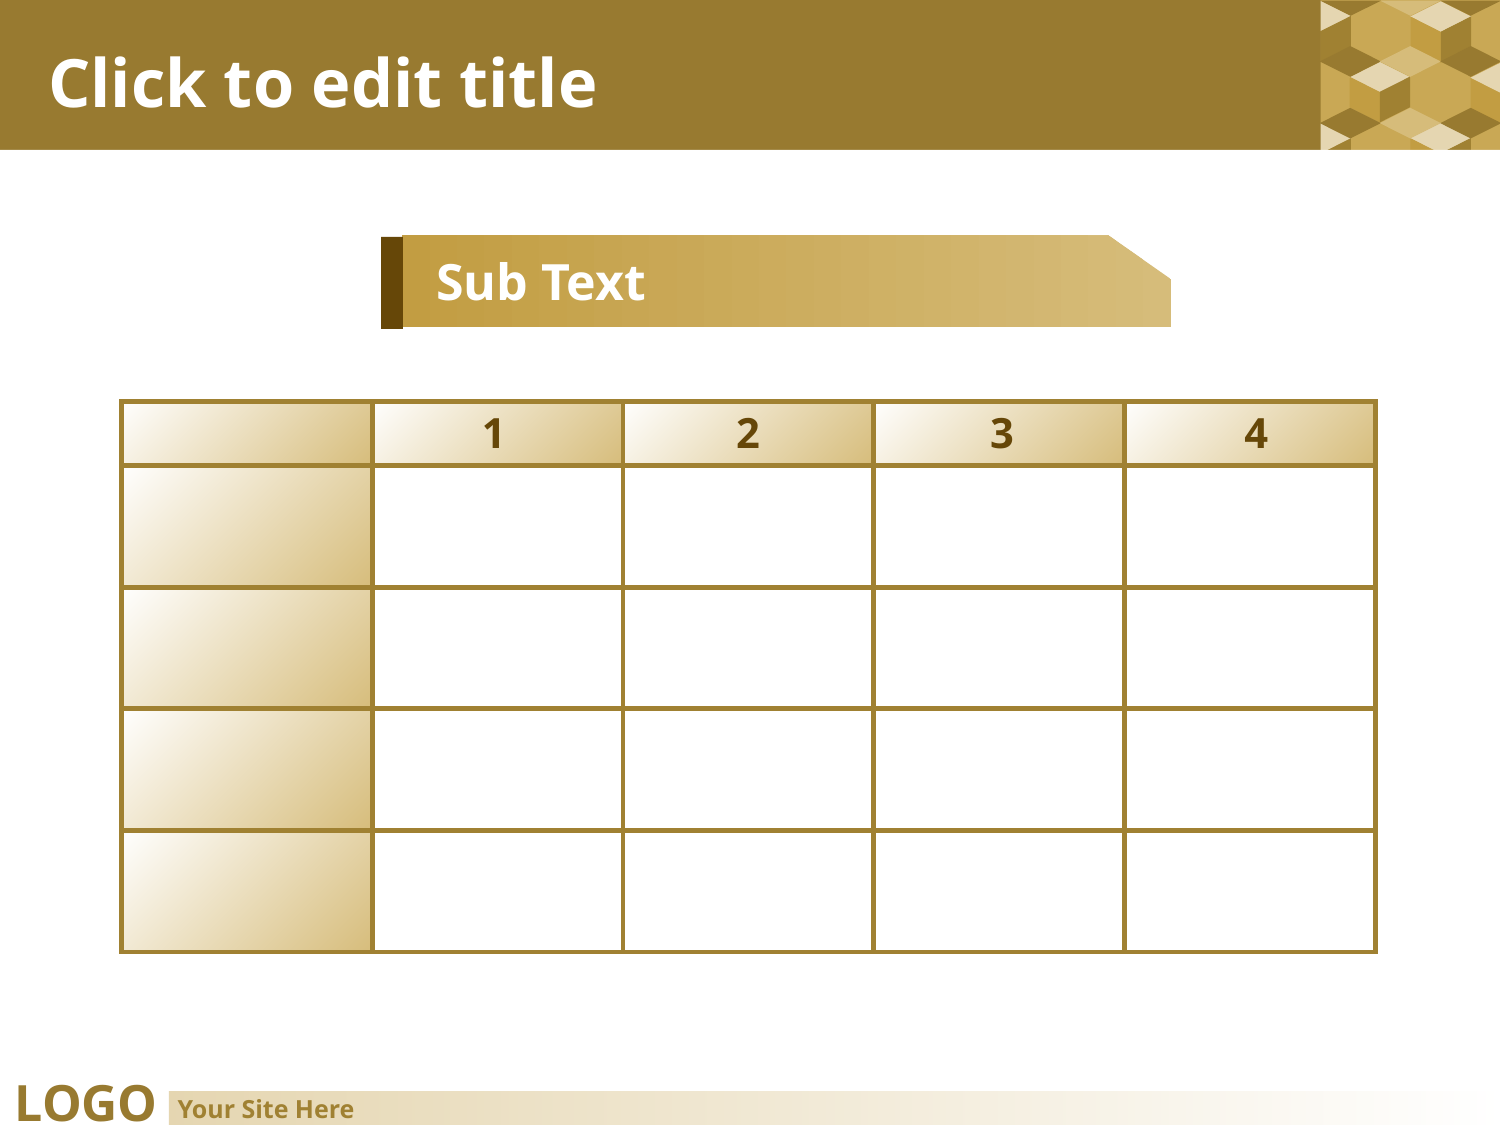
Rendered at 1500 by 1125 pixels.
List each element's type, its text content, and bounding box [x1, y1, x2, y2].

text_box [623, 587, 873, 708]
text_box 1 [435, 405, 552, 465]
text_box [1124, 401, 1376, 465]
text_box [121, 465, 373, 587]
text_box [873, 708, 1124, 830]
text_box [373, 401, 623, 465]
text_box [1124, 465, 1376, 587]
text_box [121, 587, 373, 708]
text_box [121, 830, 373, 953]
text_box 3 [943, 405, 1061, 465]
text_box [623, 465, 873, 587]
text_box [873, 587, 1124, 708]
text_box [121, 708, 373, 830]
text_box [121, 401, 373, 465]
text_box [373, 587, 623, 708]
text_box [373, 830, 623, 953]
text_box [1124, 708, 1376, 830]
text_box [373, 708, 623, 830]
text_box [873, 830, 1124, 953]
text_box [1124, 830, 1376, 953]
text_box [873, 401, 1124, 465]
text_box [373, 465, 623, 587]
text_box [623, 401, 873, 465]
text_box 2 [689, 405, 806, 465]
text_box [623, 708, 873, 830]
text_box [623, 830, 873, 953]
text_box [1124, 587, 1376, 708]
text_box 4 [1198, 405, 1315, 465]
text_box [380, 235, 1171, 330]
text_box [873, 465, 1124, 587]
title Click to edit title [33, 31, 1148, 132]
footer Your Site Here [168, 1091, 1500, 1125]
